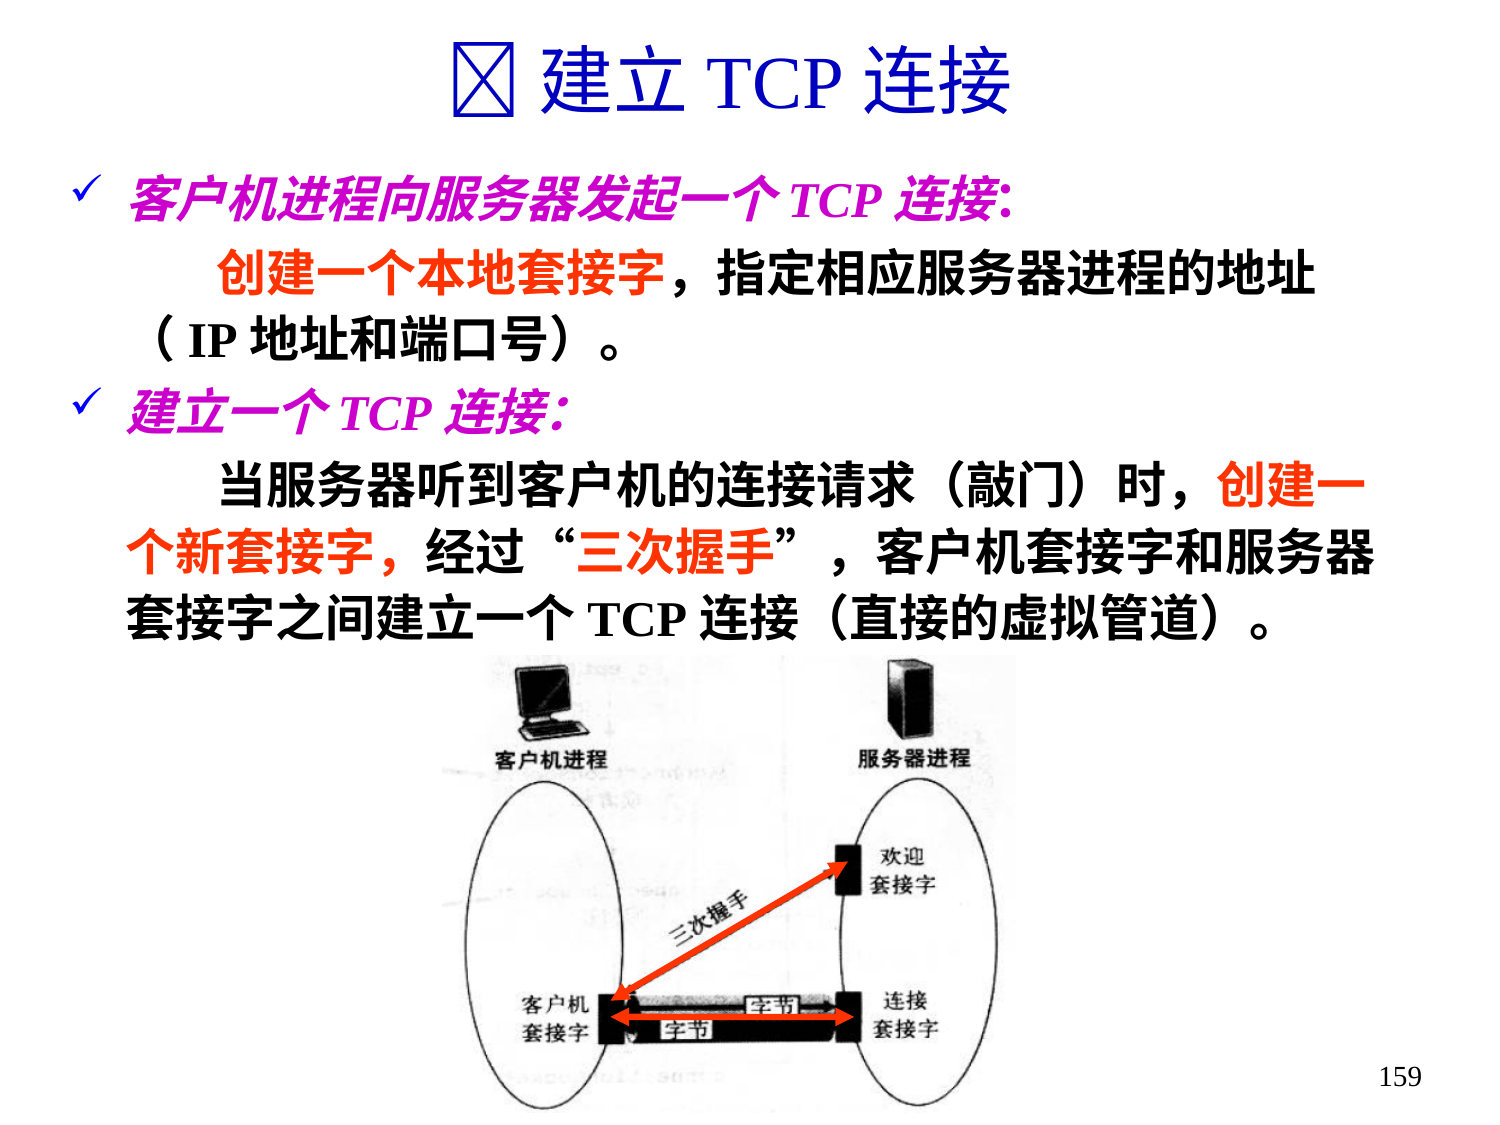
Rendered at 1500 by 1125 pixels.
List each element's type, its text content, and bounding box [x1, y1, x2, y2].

list 客户机进程向服务器发起一个TCP连接： 创建一个本地套接字，指定相应服务器进程的地址（IP地址和端口号）。 建立一个TCP连接： 当服务器听到客户机的连接请求（敲门）时，创建一个新套接字，经过“三次握手”，客户机套接字和服务器套接字之间建立一个TCP连接（直接的虚拟管道）。 [54, 154, 1392, 773]
title 建立TCP连接 [91, 17, 1367, 141]
slide_number 159 [1362, 1050, 1438, 1125]
picture [442, 655, 1016, 1114]
